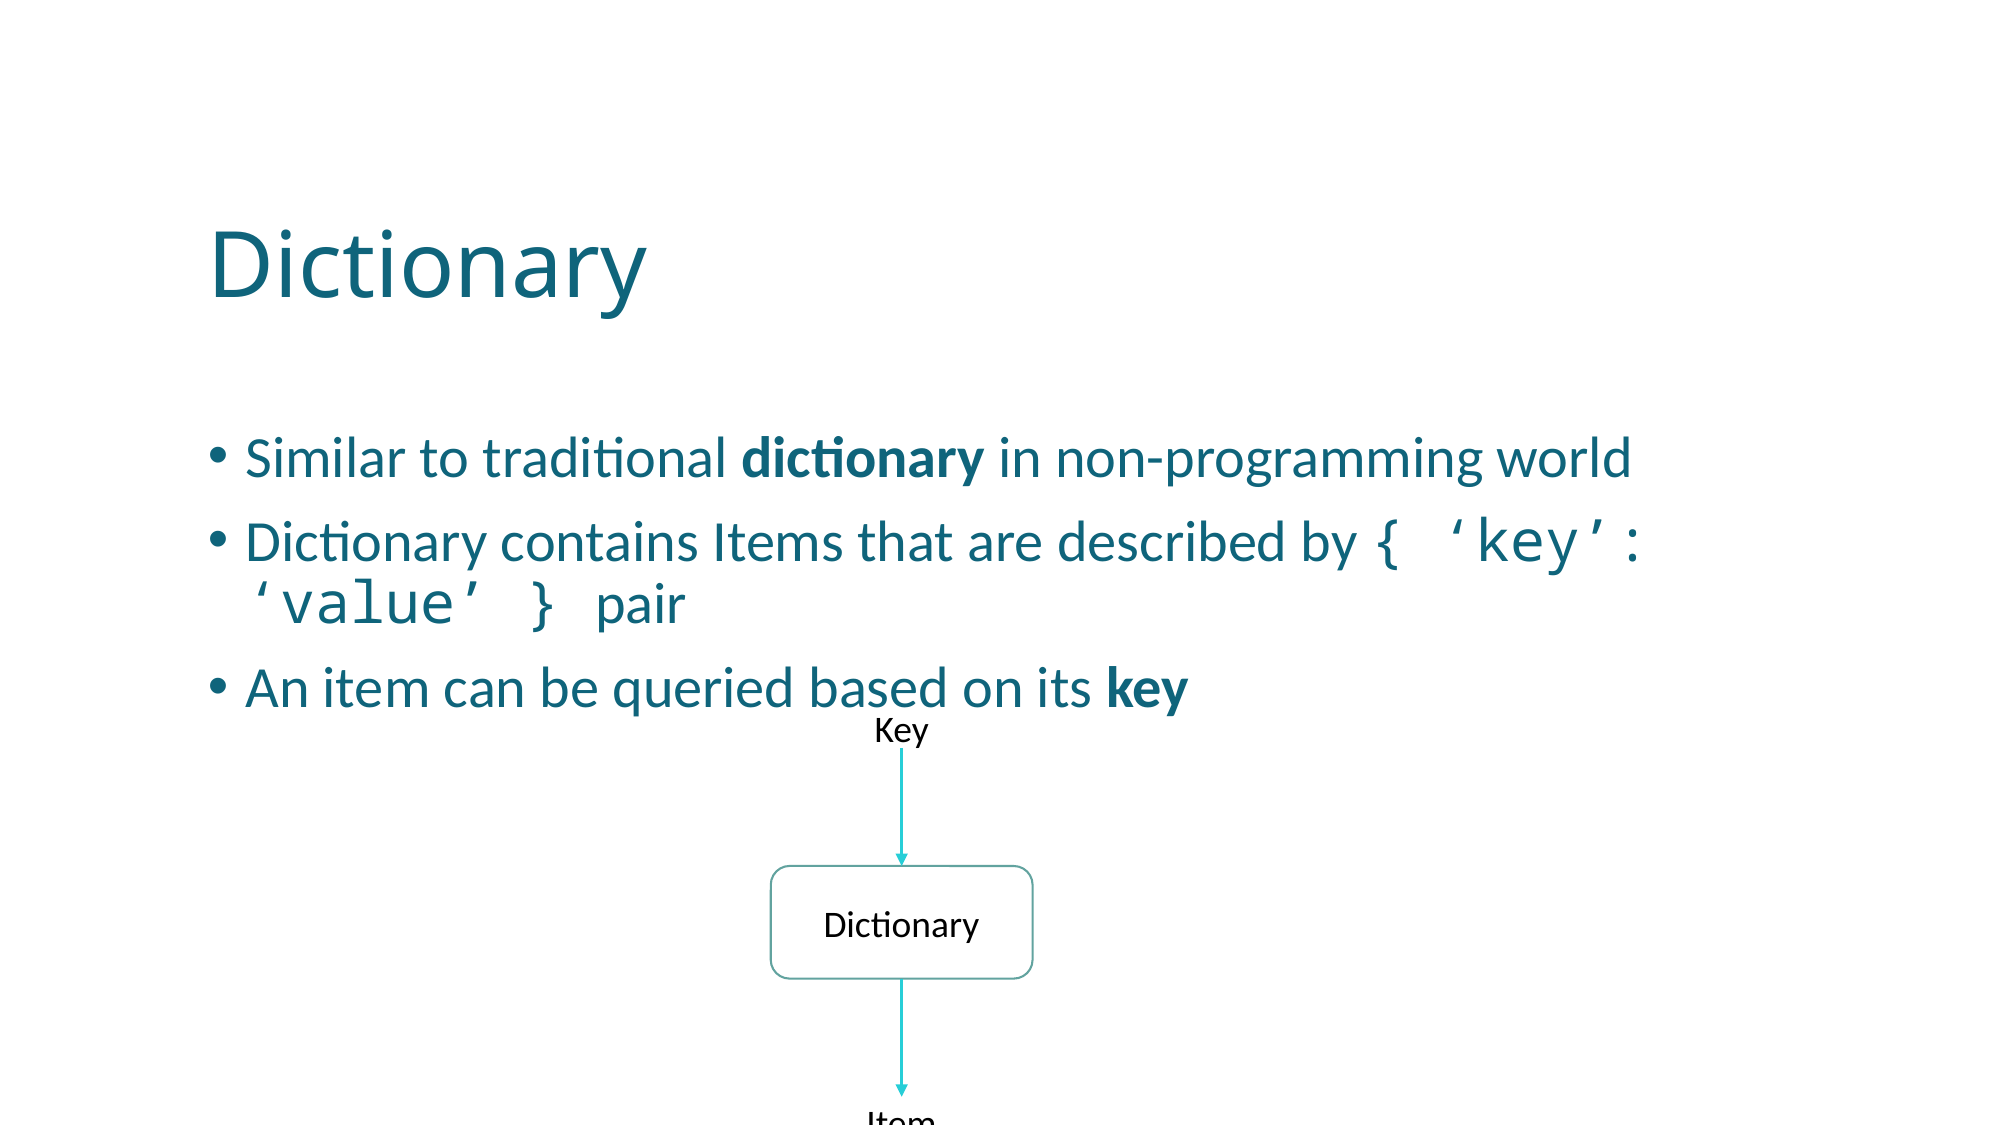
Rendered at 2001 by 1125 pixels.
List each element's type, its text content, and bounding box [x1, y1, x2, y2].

title Dictionary [192, 142, 1800, 394]
text_box Item [851, 1091, 952, 1125]
list Similar to traditional dictionary in non-programming world Dictionary contains Items that are described by { ‘key’: ‘value’ } pair An item can be queried based on its key [192, 419, 1800, 979]
text_box Dictionary [769, 864, 1034, 980]
text_box Key [859, 697, 944, 758]
